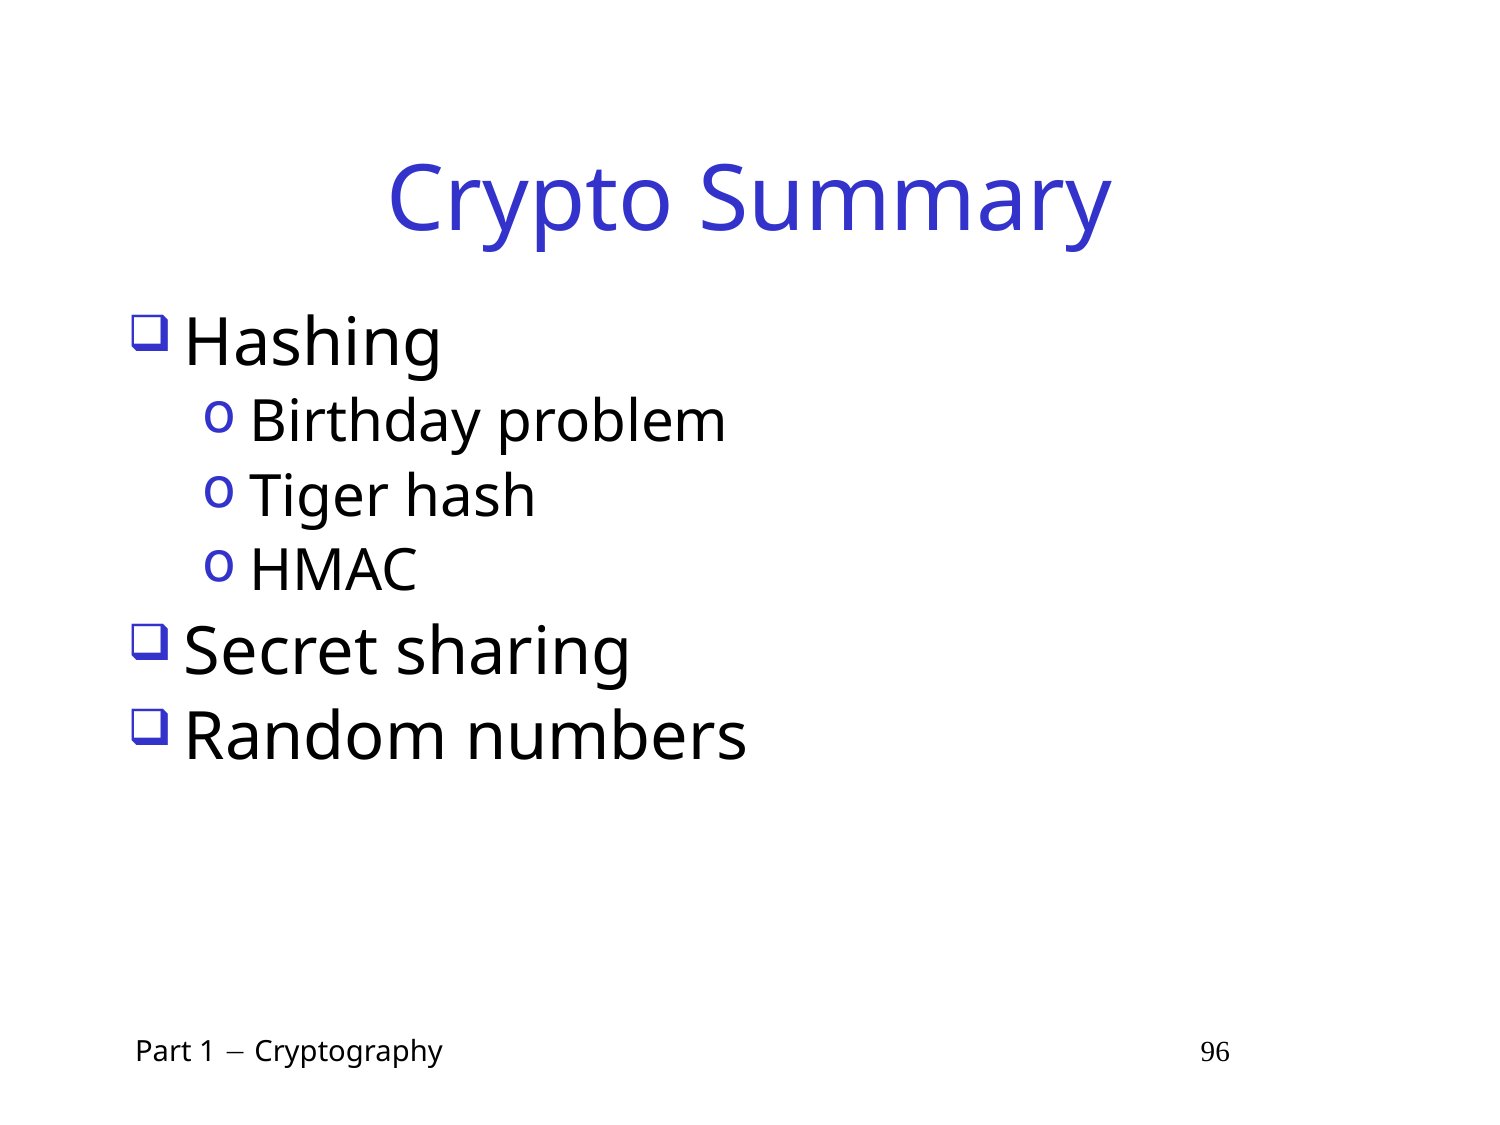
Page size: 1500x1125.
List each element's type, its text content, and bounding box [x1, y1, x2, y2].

list Hashing Birthday problem Tiger hash HMAC Secret sharing Random numbers [112, 299, 1388, 976]
footer Part 1  Cryptography 96 [112, 1024, 1401, 1101]
title Crypto Summary [112, 99, 1388, 288]
